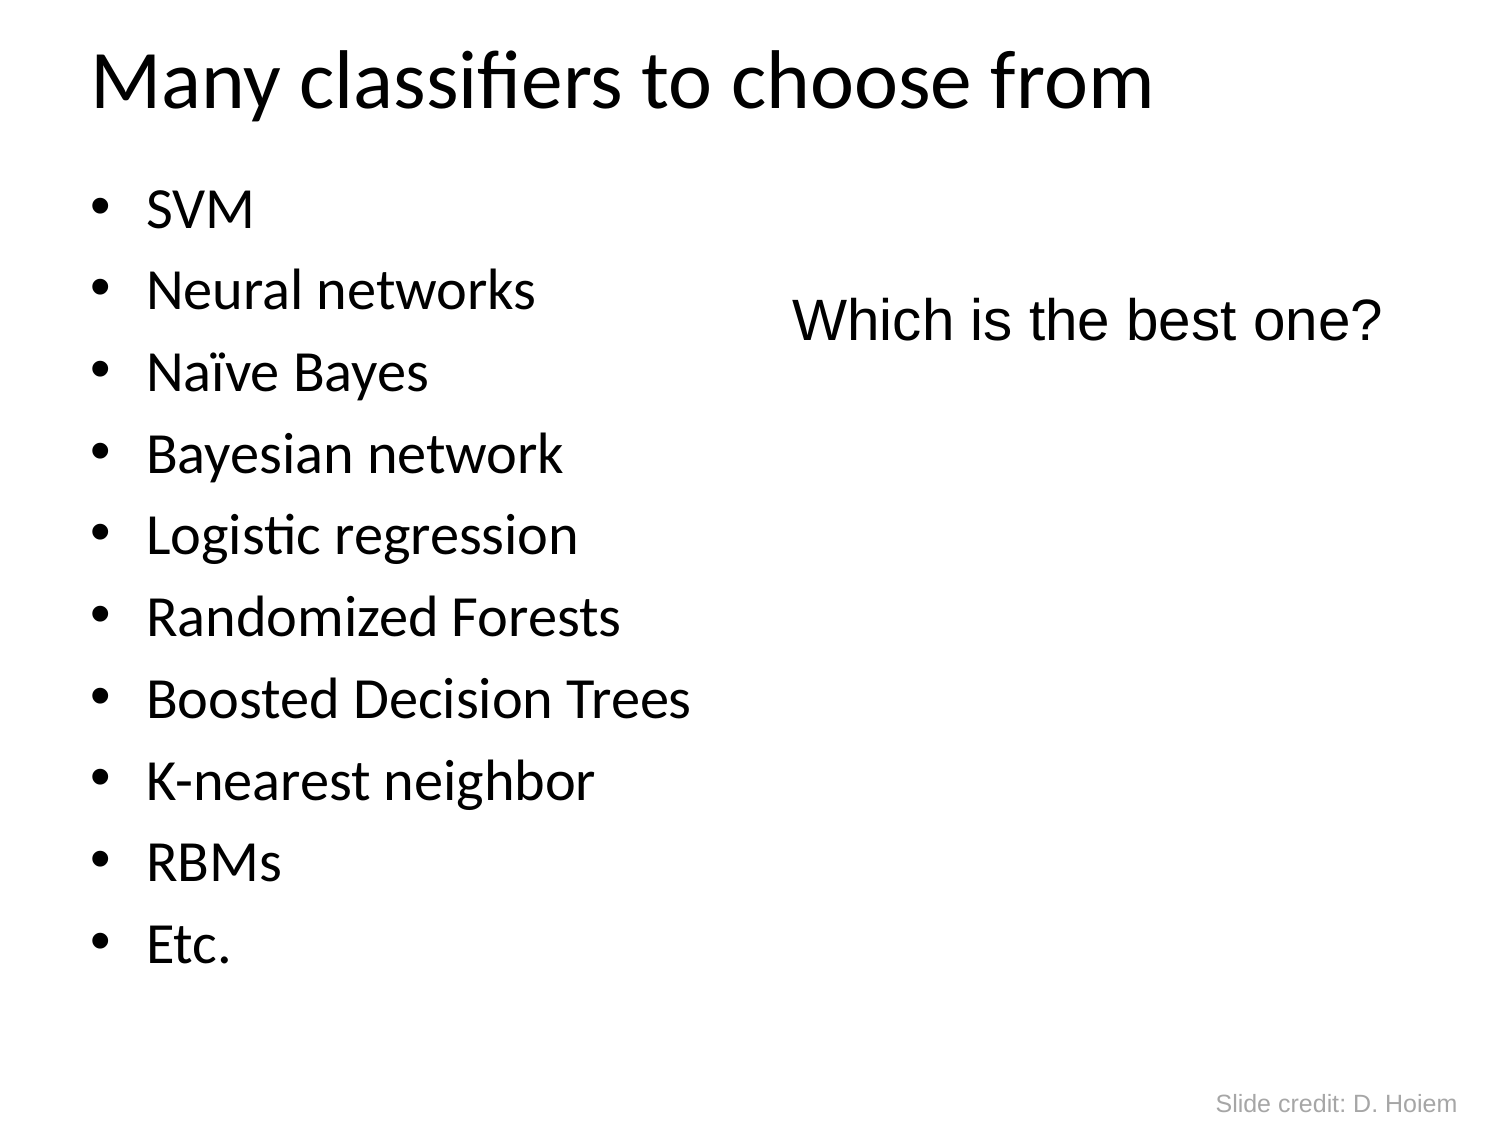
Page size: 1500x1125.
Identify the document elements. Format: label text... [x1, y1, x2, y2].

text_box Slide credit: D. Hoiem [1200, 1079, 1473, 1125]
title Many classifiers to choose from [74, 0, 1426, 151]
list SVM Neural networks Naïve Bayes Bayesian network Logistic regression Randomized Forests Boosted Decision Trees K-nearest neighbor RBMs Etc. [74, 162, 1426, 1006]
text_box Which is the best one? [777, 275, 1399, 360]
